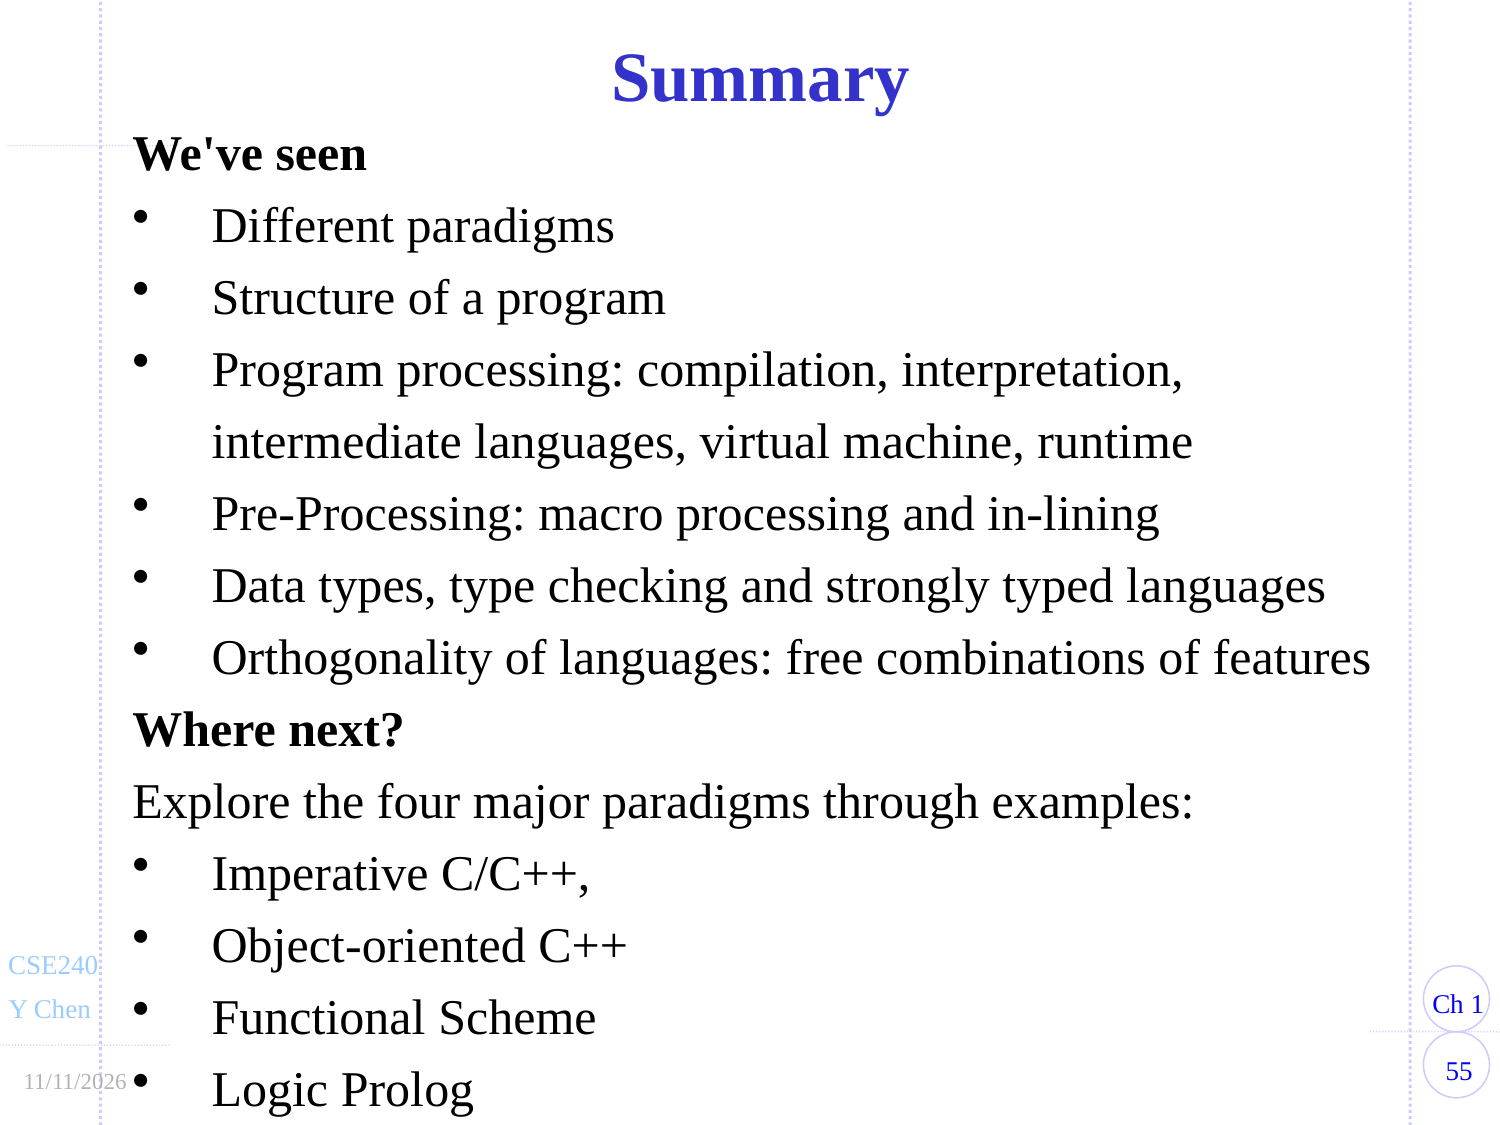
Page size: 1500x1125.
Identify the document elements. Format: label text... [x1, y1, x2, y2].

text_box Summary [92, 26, 1429, 133]
text_box We've seen Different paradigms Structure of a program Program processing: compilation, interpretation, intermediate languages, virtual machine, runtime Pre-Processing: macro processing and in-lining Data types, type checking and strongly typed languages Orthogonality of languages: free combinations of features Where next? Explore the four major paradigms through examples: Imperative C/C++, Object-oriented C++ Functional Scheme Logic Prolog [37, 24, 1438, 1121]
